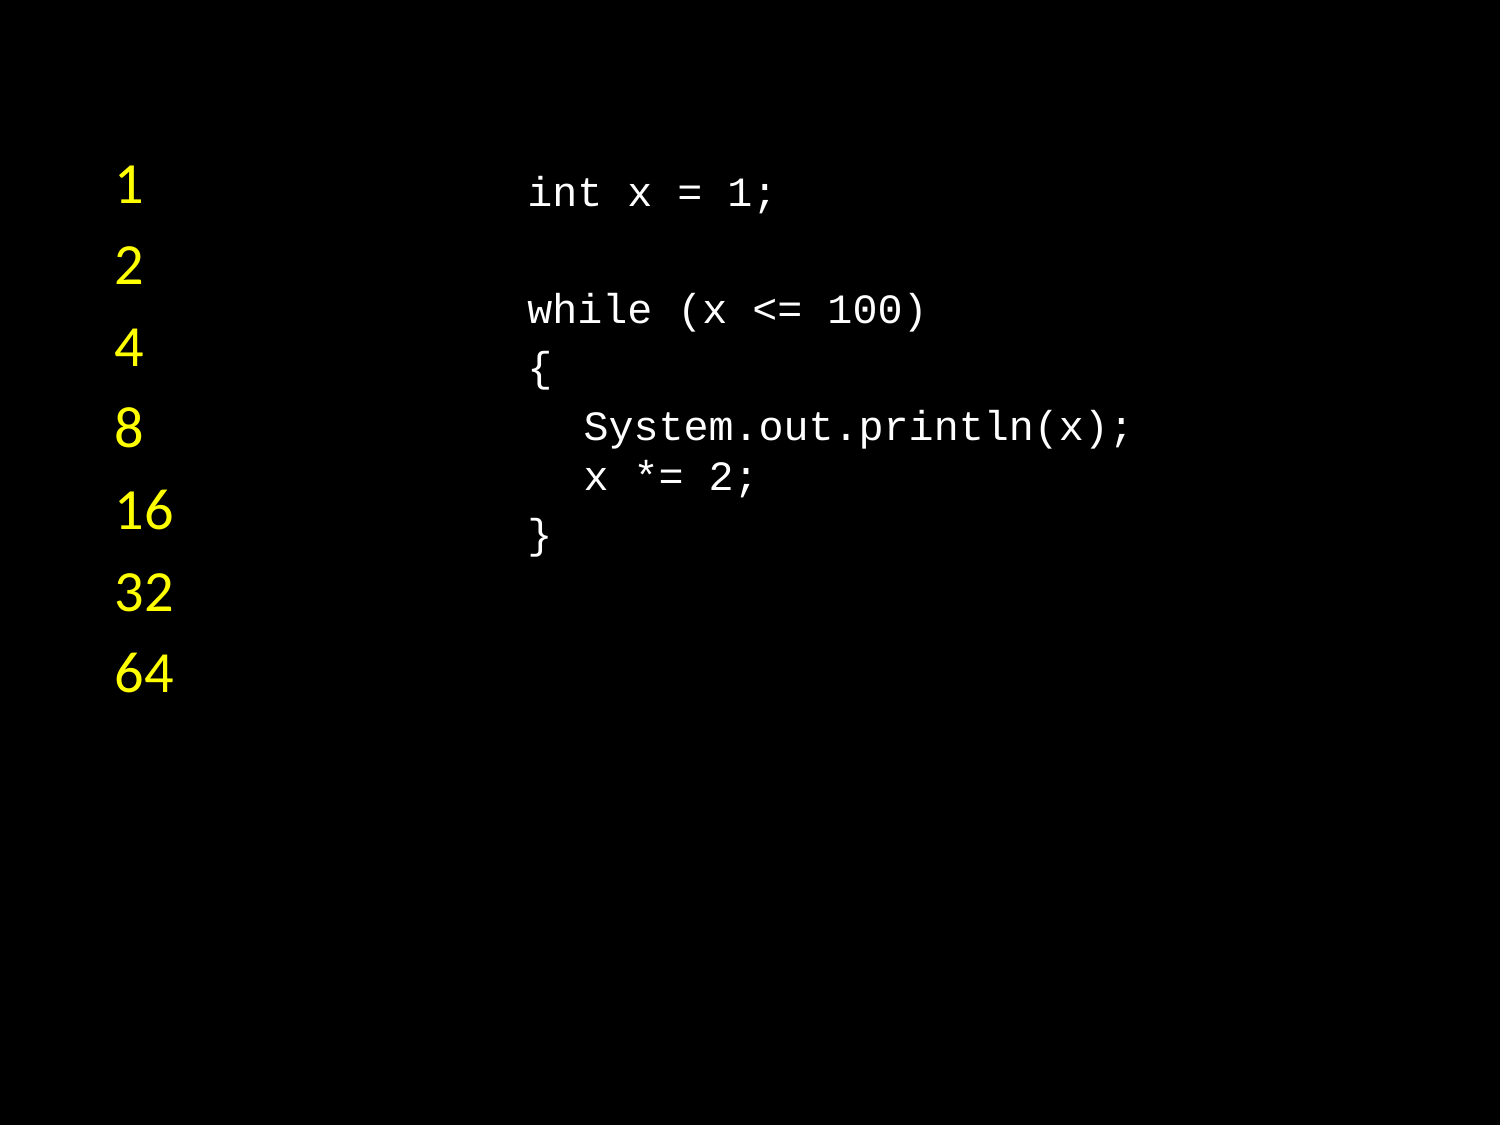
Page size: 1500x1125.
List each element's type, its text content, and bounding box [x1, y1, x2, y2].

list 1 2 4 8 16 32 64 [99, 137, 450, 1005]
list int x = 1; while (x <= 100) { System.out.println(x); x *= 2; } [512, 157, 1413, 900]
